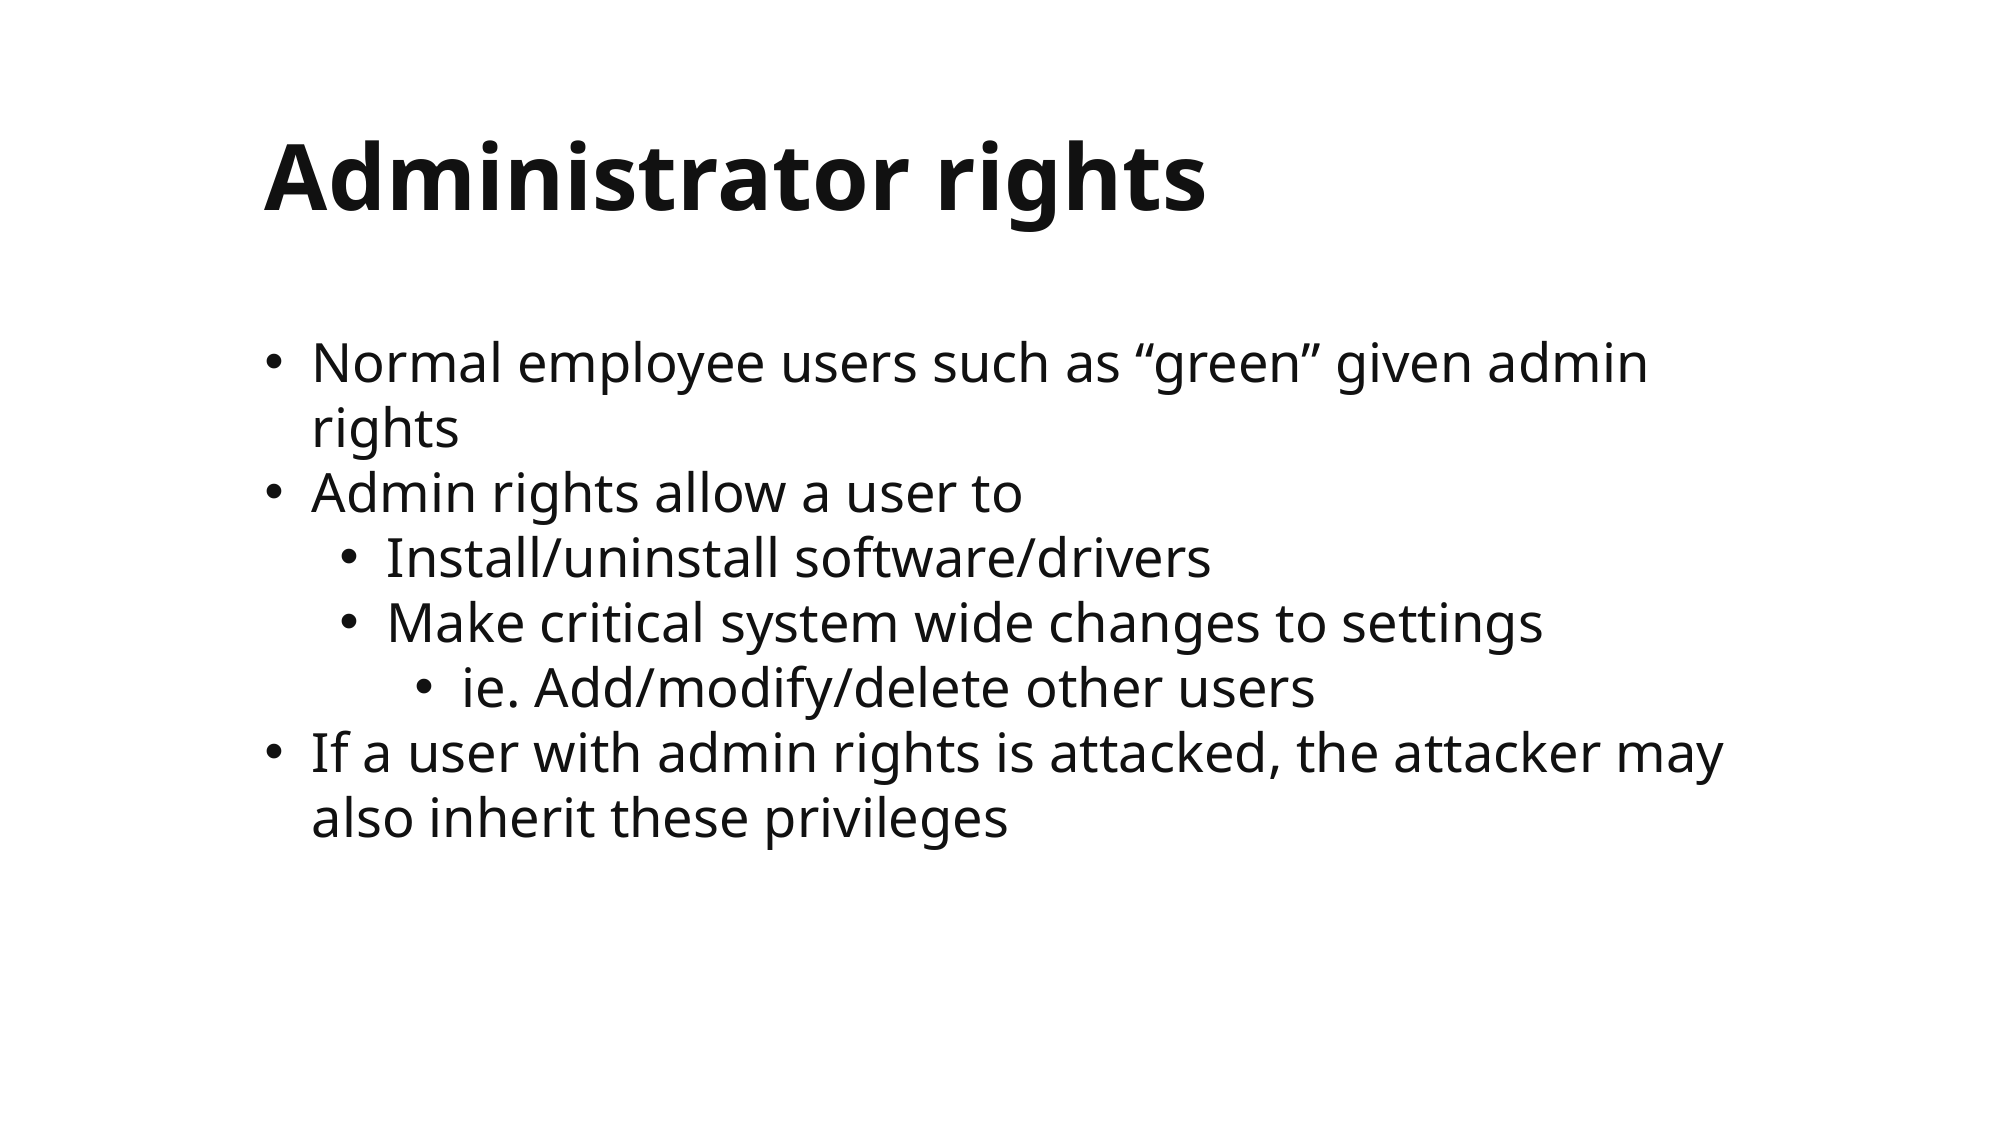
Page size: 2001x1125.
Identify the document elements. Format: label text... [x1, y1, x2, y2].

text_box Normal employee users such as “green” given admin rights Admin rights allow a user to Install/uninstall software/drivers Make critical system wide changes to settings ie. Add/modify/delete other users If a user with admin rights is attacked, the attacker may also inherit these privileges [249, 321, 1750, 921]
title Administrator rights [249, 0, 1750, 238]
